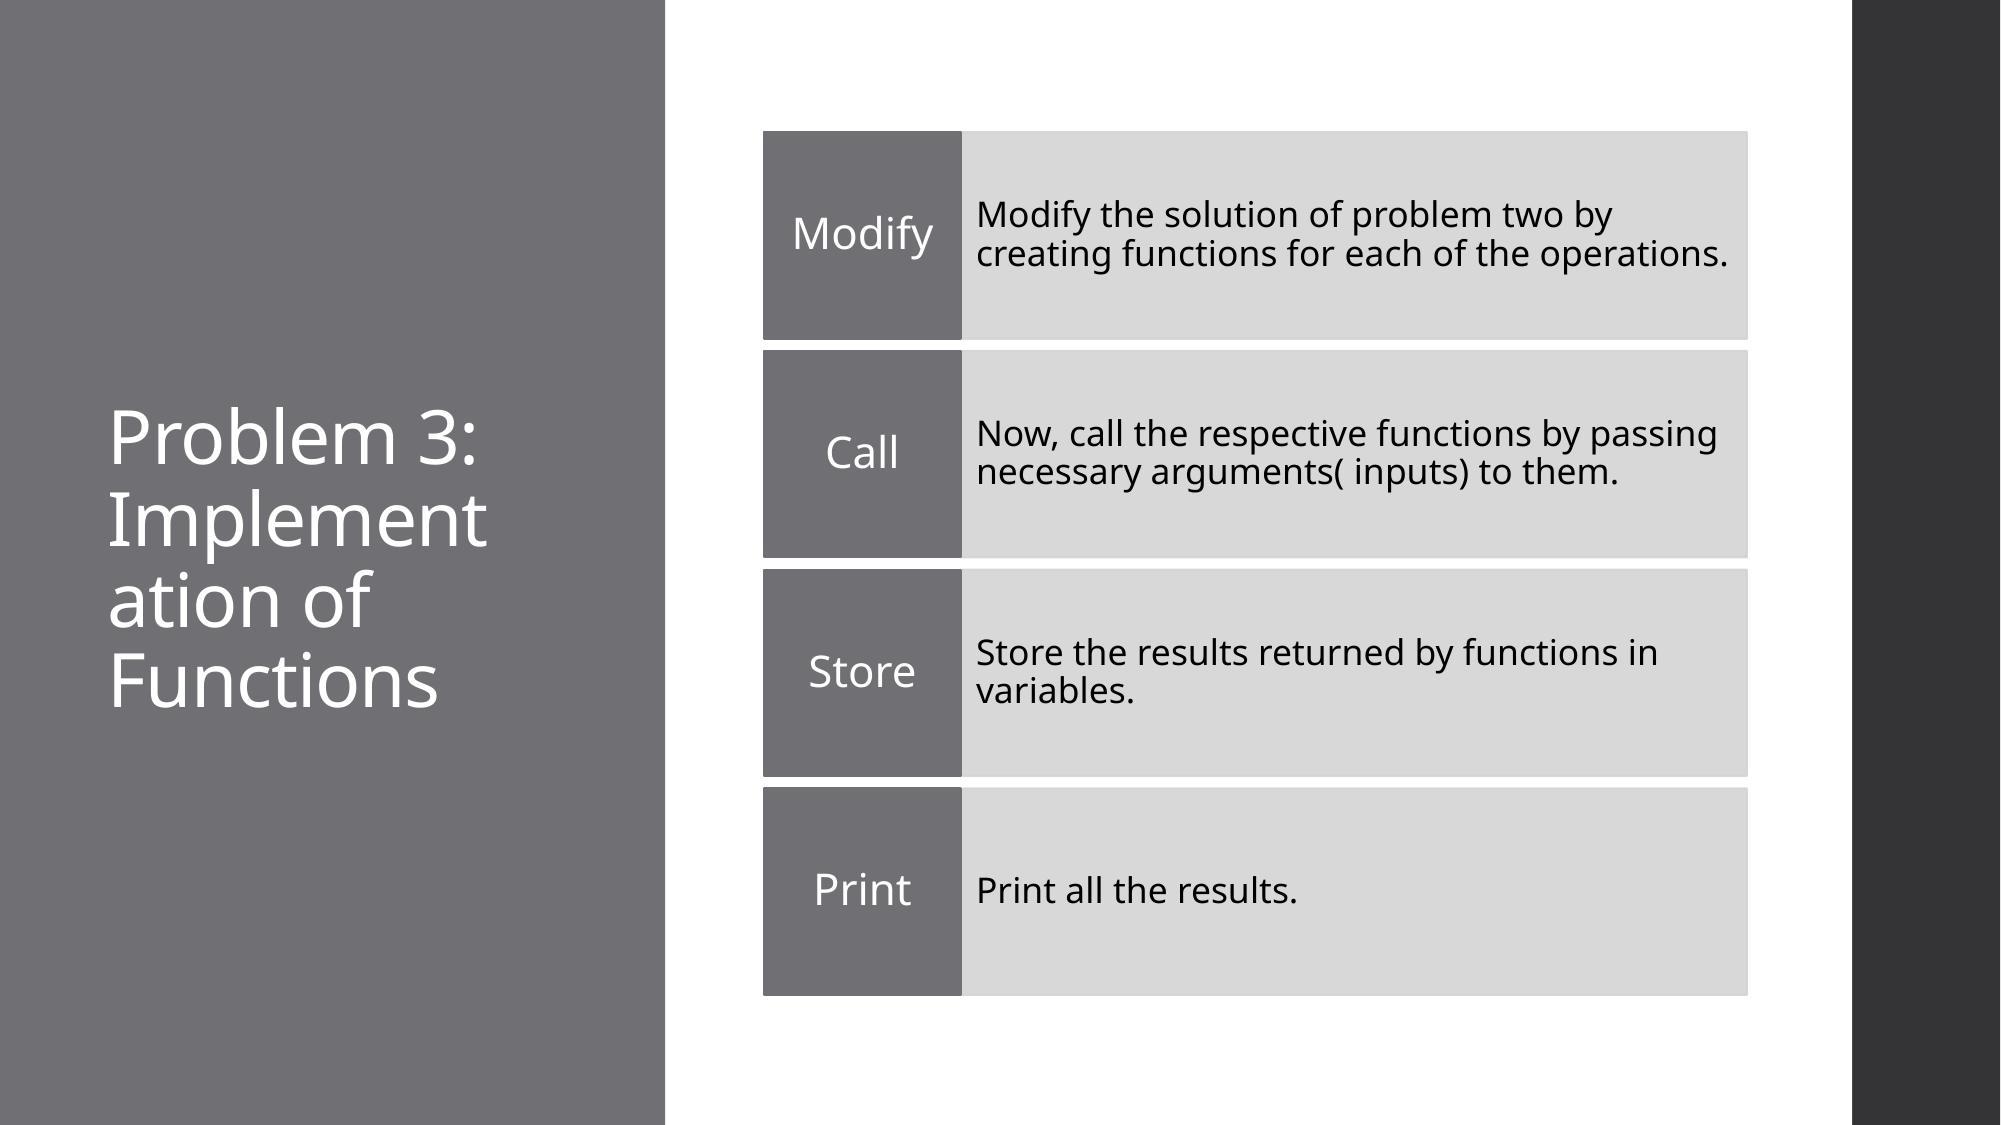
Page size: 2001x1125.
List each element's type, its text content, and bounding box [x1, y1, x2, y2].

text_box [0, 0, 666, 1125]
text_box [1851, 0, 2000, 1125]
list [763, 131, 1748, 996]
title Problem 3: Implementation of Functions [92, 137, 539, 988]
